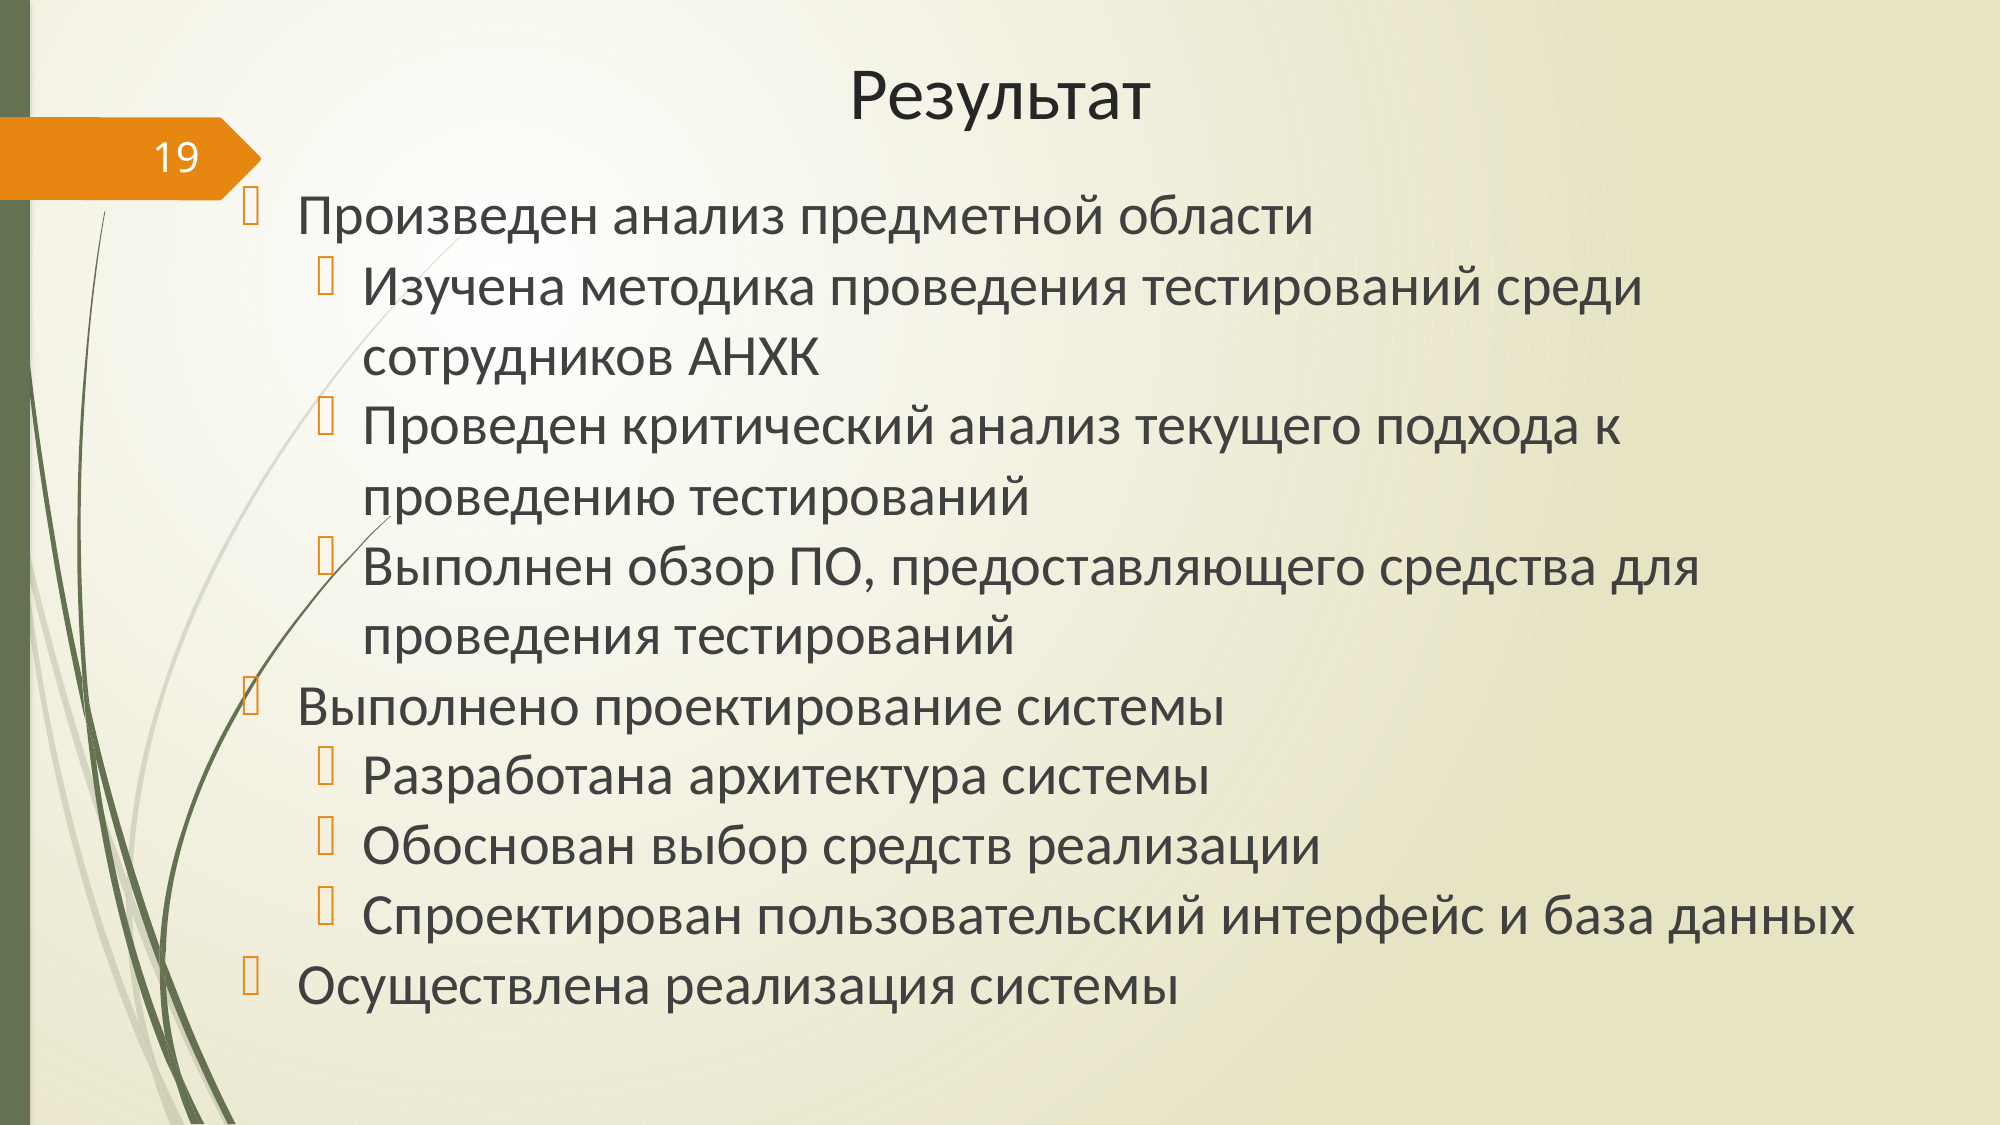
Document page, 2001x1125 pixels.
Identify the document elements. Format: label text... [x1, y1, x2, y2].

list Произведен анализ предметной области Изучена методика проведения тестирований среди сотрудников АНХК Проведен критический анализ текущего подхода к проведению тестирований Выполнен обзор ПО, предоставляющего средства для проведения тестирований Выполнено проектирование системы Разработана архитектура системы Обоснован выбор средств реализации Спроектирован пользовательский интерфейс и база данных Осуществлена реализация системы [226, 169, 1885, 1008]
slide_number 19 [87, 129, 216, 190]
title Результат [151, 37, 1851, 149]
